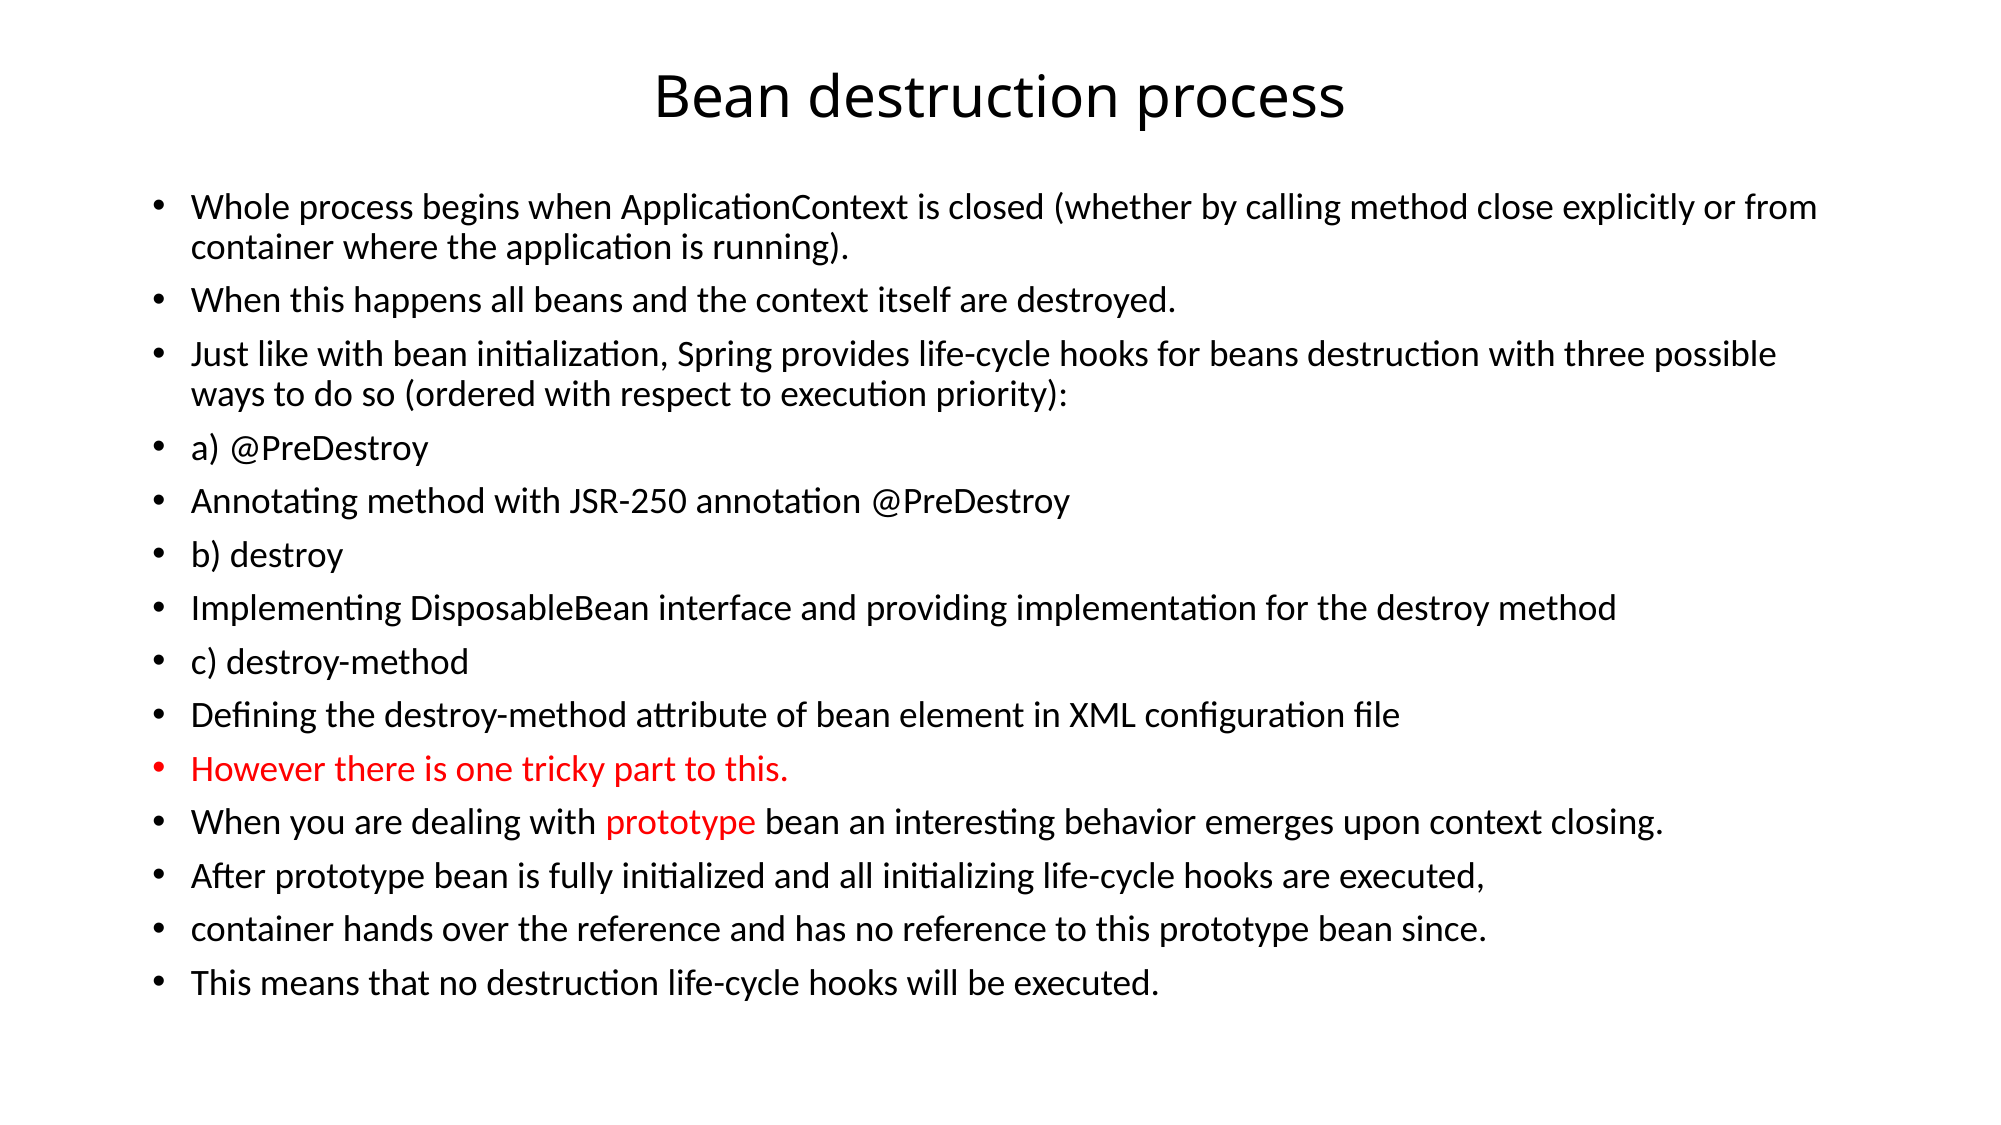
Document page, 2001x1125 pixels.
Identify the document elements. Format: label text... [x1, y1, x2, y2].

list Whole process begins when ApplicationContext is closed (whether by calling method close explicitly or from container where the application is running). When this happens all beans and the context itself are destroyed. Just like with bean initialization, Spring provides life-cycle hooks for beans destruction with three possible ways to do so (ordered with respect to execution priority): a) @PreDestroy Annotating method with JSR-250 annotation @PreDestroy b) destroy Implementing DisposableBean interface and providing implementation for the destroy method c) destroy-method Defining the destroy-method attribute of bean element in XML configuration file However there is one tricky part to this. When you are dealing with prototype bean an interesting behavior emerges upon context closing. After prototype bean is fully initialized and all initializing life-cycle hooks are executed, container hands over the reference and has no reference to this prototype bean since. This means that no destruction life-cycle hooks will be executed. [137, 179, 1863, 1014]
title Bean destruction process [137, 59, 1863, 138]
